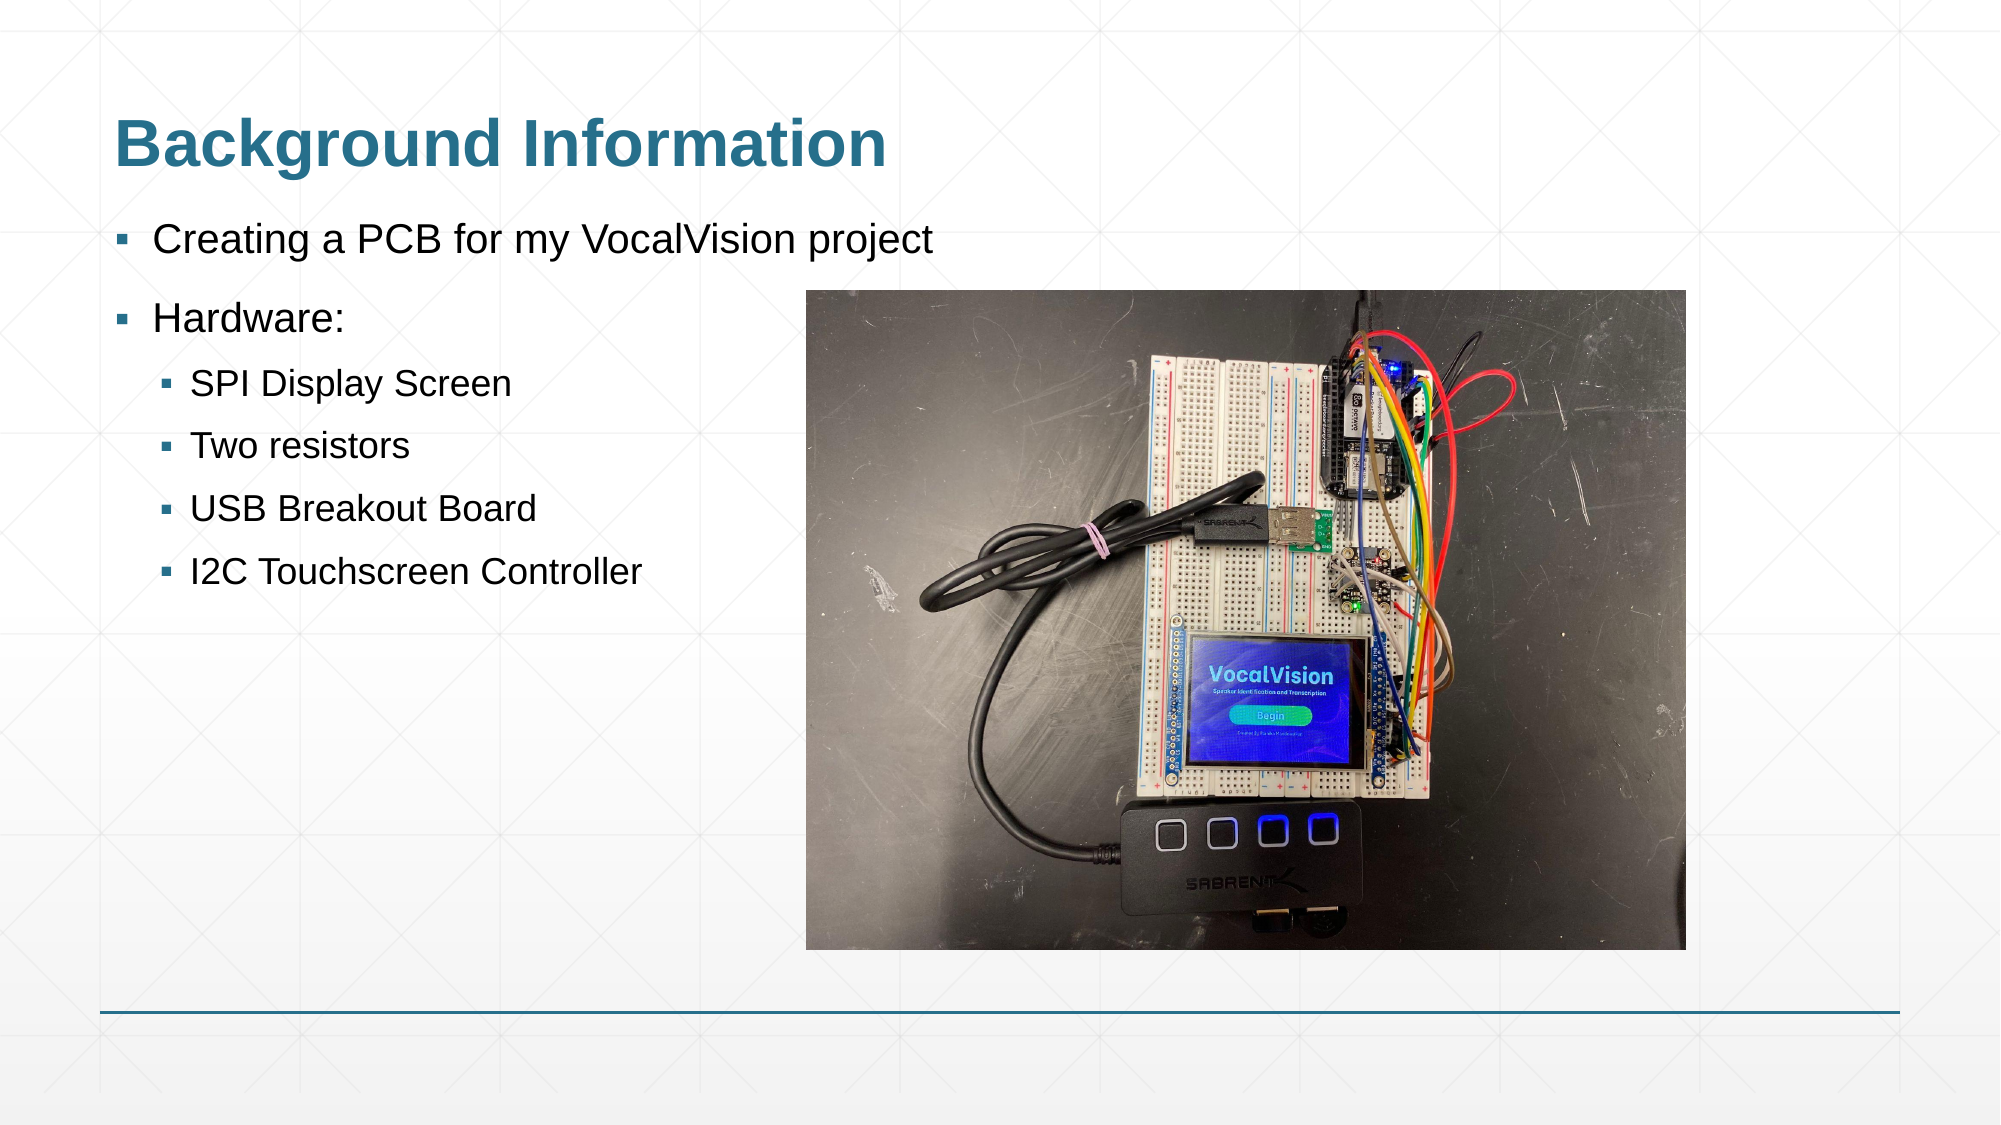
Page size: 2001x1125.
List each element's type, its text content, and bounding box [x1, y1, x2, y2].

list Creating a PCB for my VocalVision project Hardware: SPI Display Screen Two resistors USB Breakout Board I2C Touchscreen Controller [99, 212, 1900, 988]
picture [806, 289, 1686, 950]
title Background Information [99, 37, 1900, 188]
